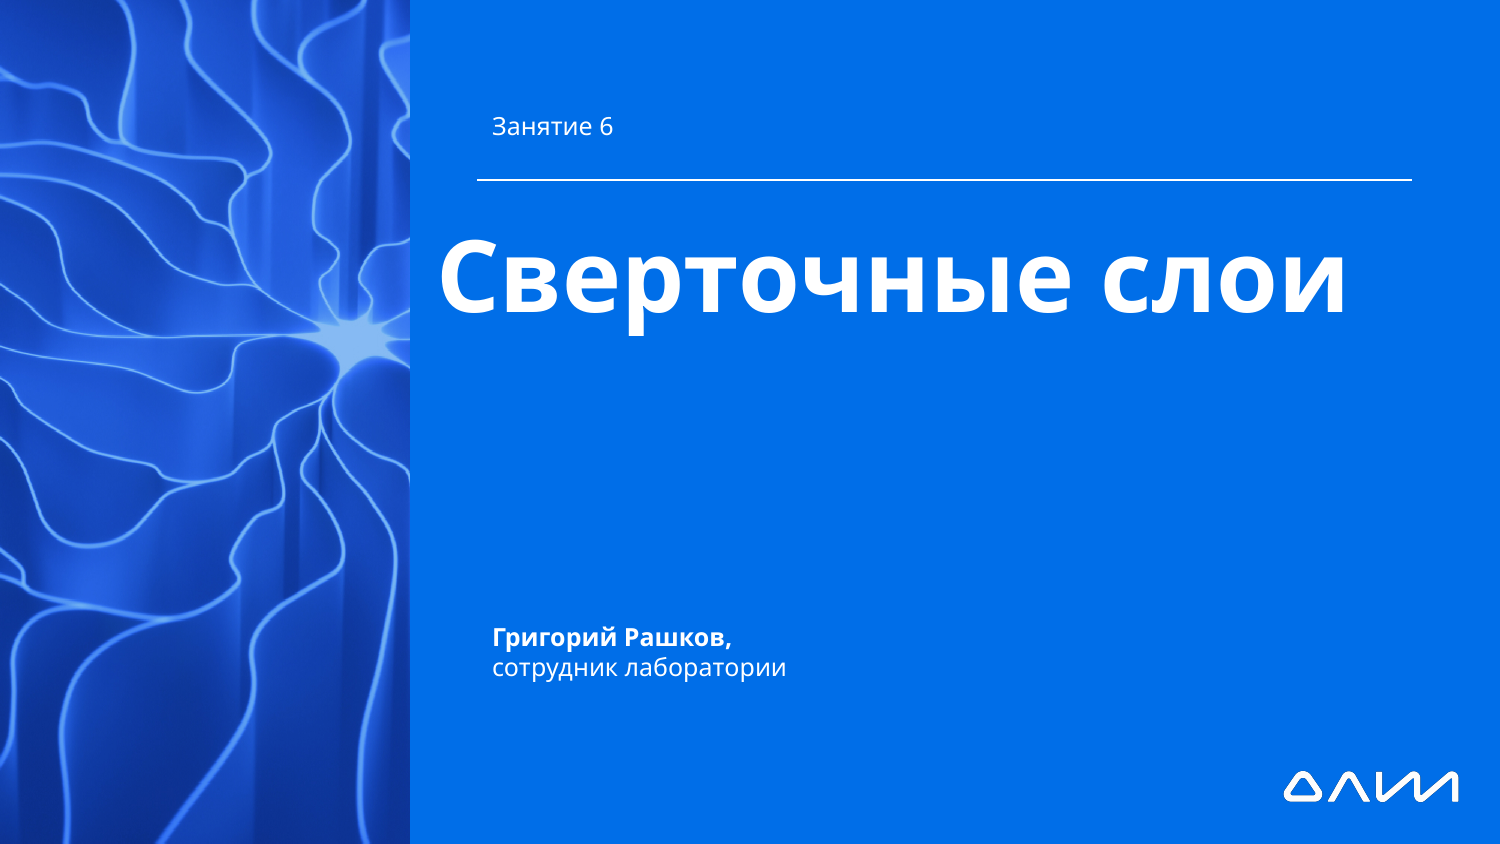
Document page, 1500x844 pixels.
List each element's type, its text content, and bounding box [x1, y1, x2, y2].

list Григорий Рашков, сотрудник лаборатории [477, 606, 1464, 681]
picture [0, 0, 410, 844]
list Занятие 6 [477, 91, 1464, 165]
picture [1268, 749, 1474, 824]
list Сверточные слои [420, 180, 1449, 563]
